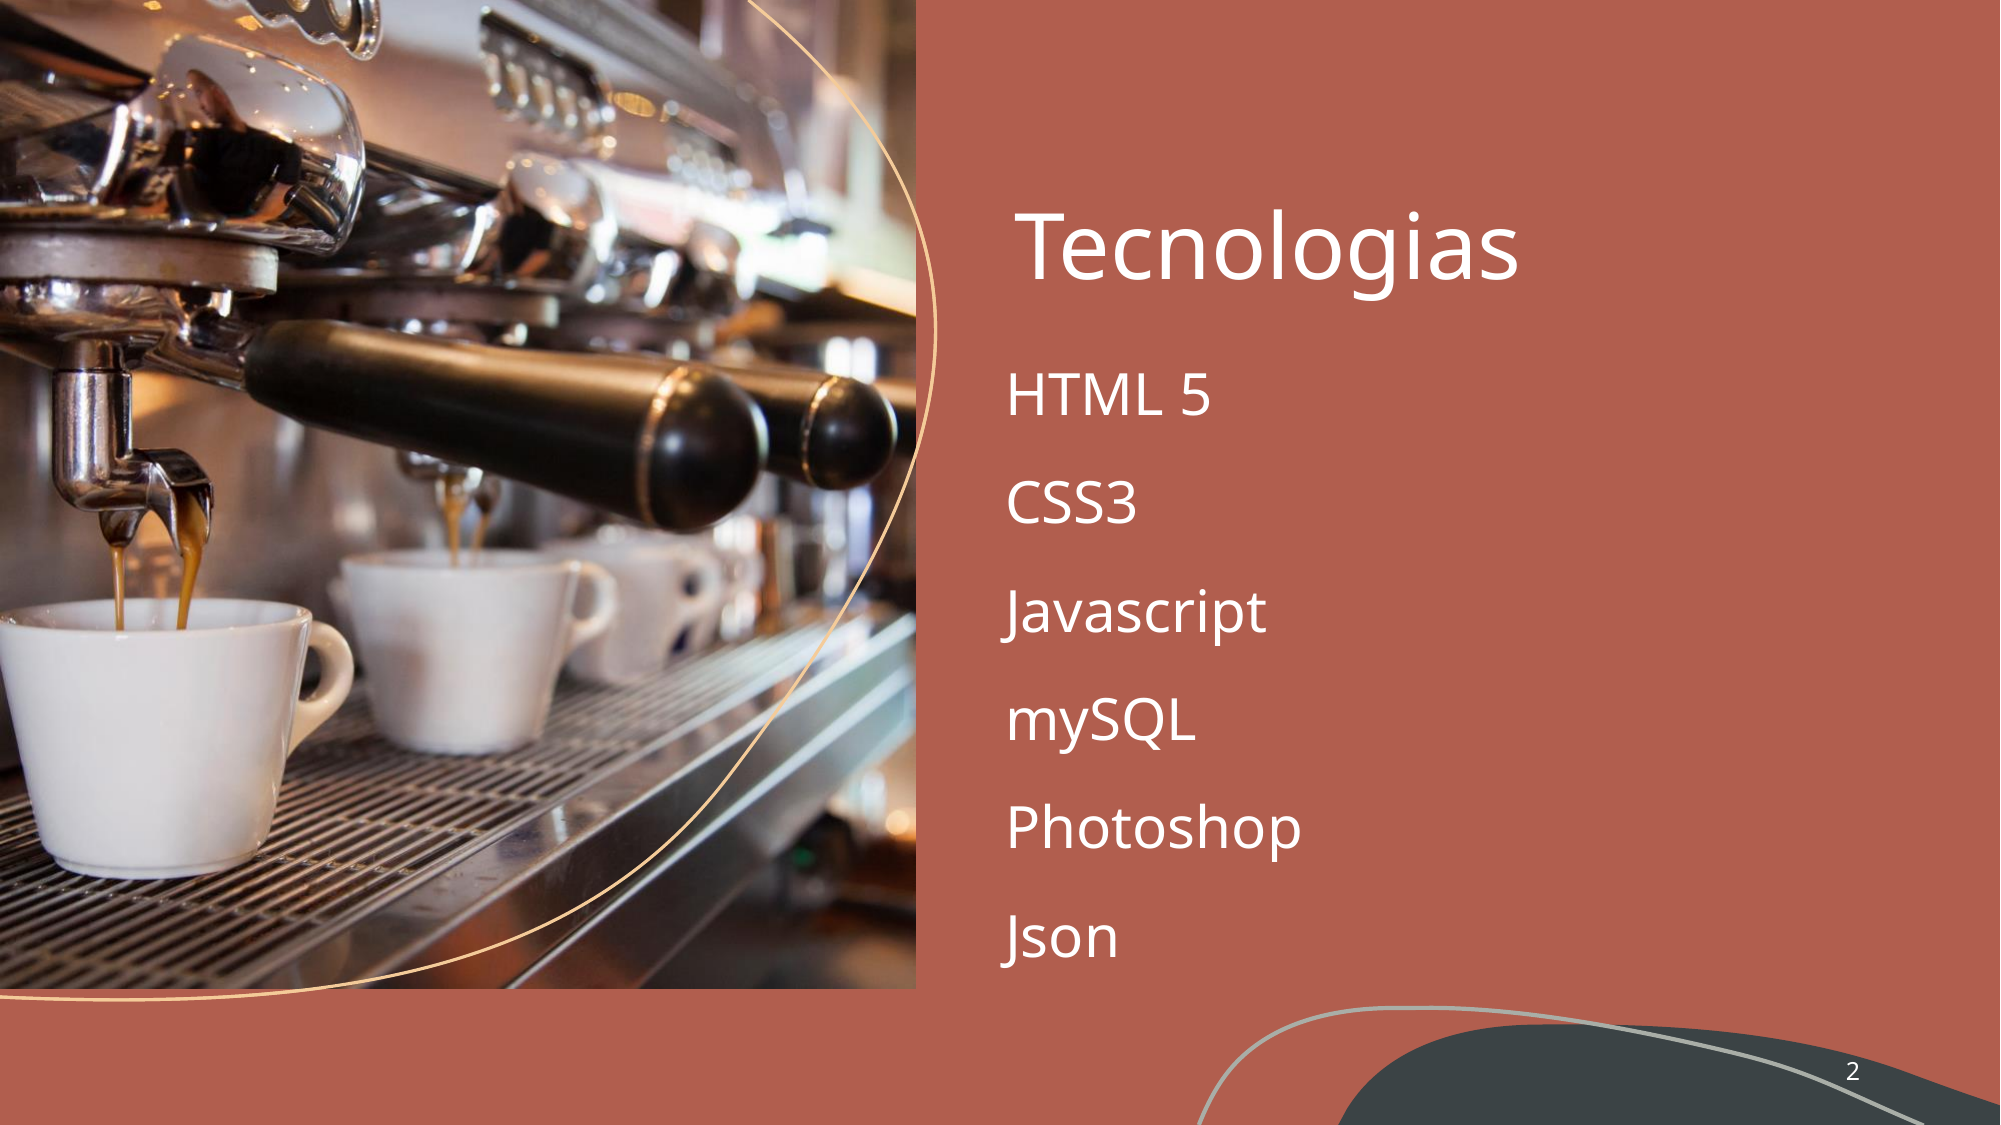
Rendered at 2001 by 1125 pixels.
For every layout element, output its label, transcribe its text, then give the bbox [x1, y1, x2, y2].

text_box HTML 5 CSS3 Javascript mySQL Photoshop Json [990, 332, 1866, 1000]
text_box [920, 222, 938, 447]
text_box 2 [1624, 1042, 1875, 1103]
text_box Tecnologias [999, 124, 1875, 375]
picture [0, 0, 916, 989]
text_box [0, 997, 255, 1002]
